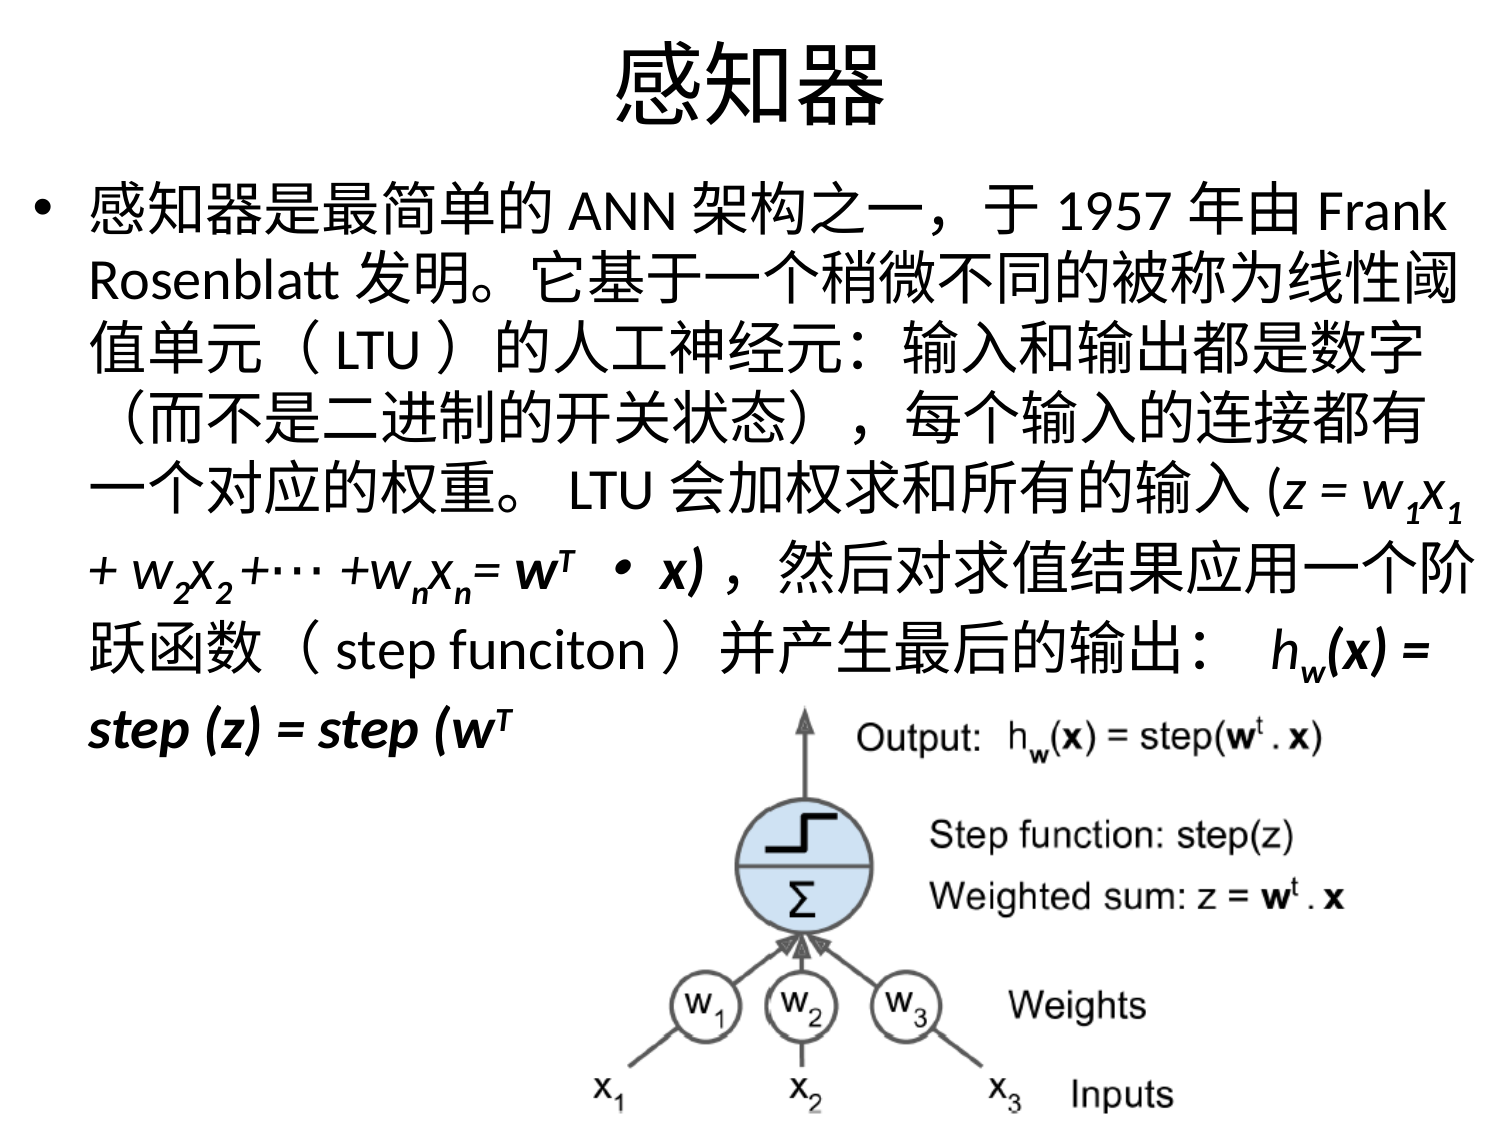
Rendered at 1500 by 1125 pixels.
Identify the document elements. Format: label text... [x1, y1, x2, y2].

picture [537, 702, 1372, 1125]
list 感知器是最简单的ANN架构之一，于1957年由Frank Rosenblatt发明。它基于一个稍微不同的被称为线性阈值单元（LTU）的人工神经元：输入和输出都是数字（而不是二进制的开关状态），每个输入的连接都有一个对应的权重。LTU会加权求和所有的输入(z = w1x1 + w2x2 +⋯ +wnxn= wT・x)，然后对求值结果应用一个阶跃函数（step funciton）并产生最后的输出： hw(x) = step (z) = step (wT・x). [17, 164, 1500, 1008]
title 感知器 [75, 0, 1425, 164]
